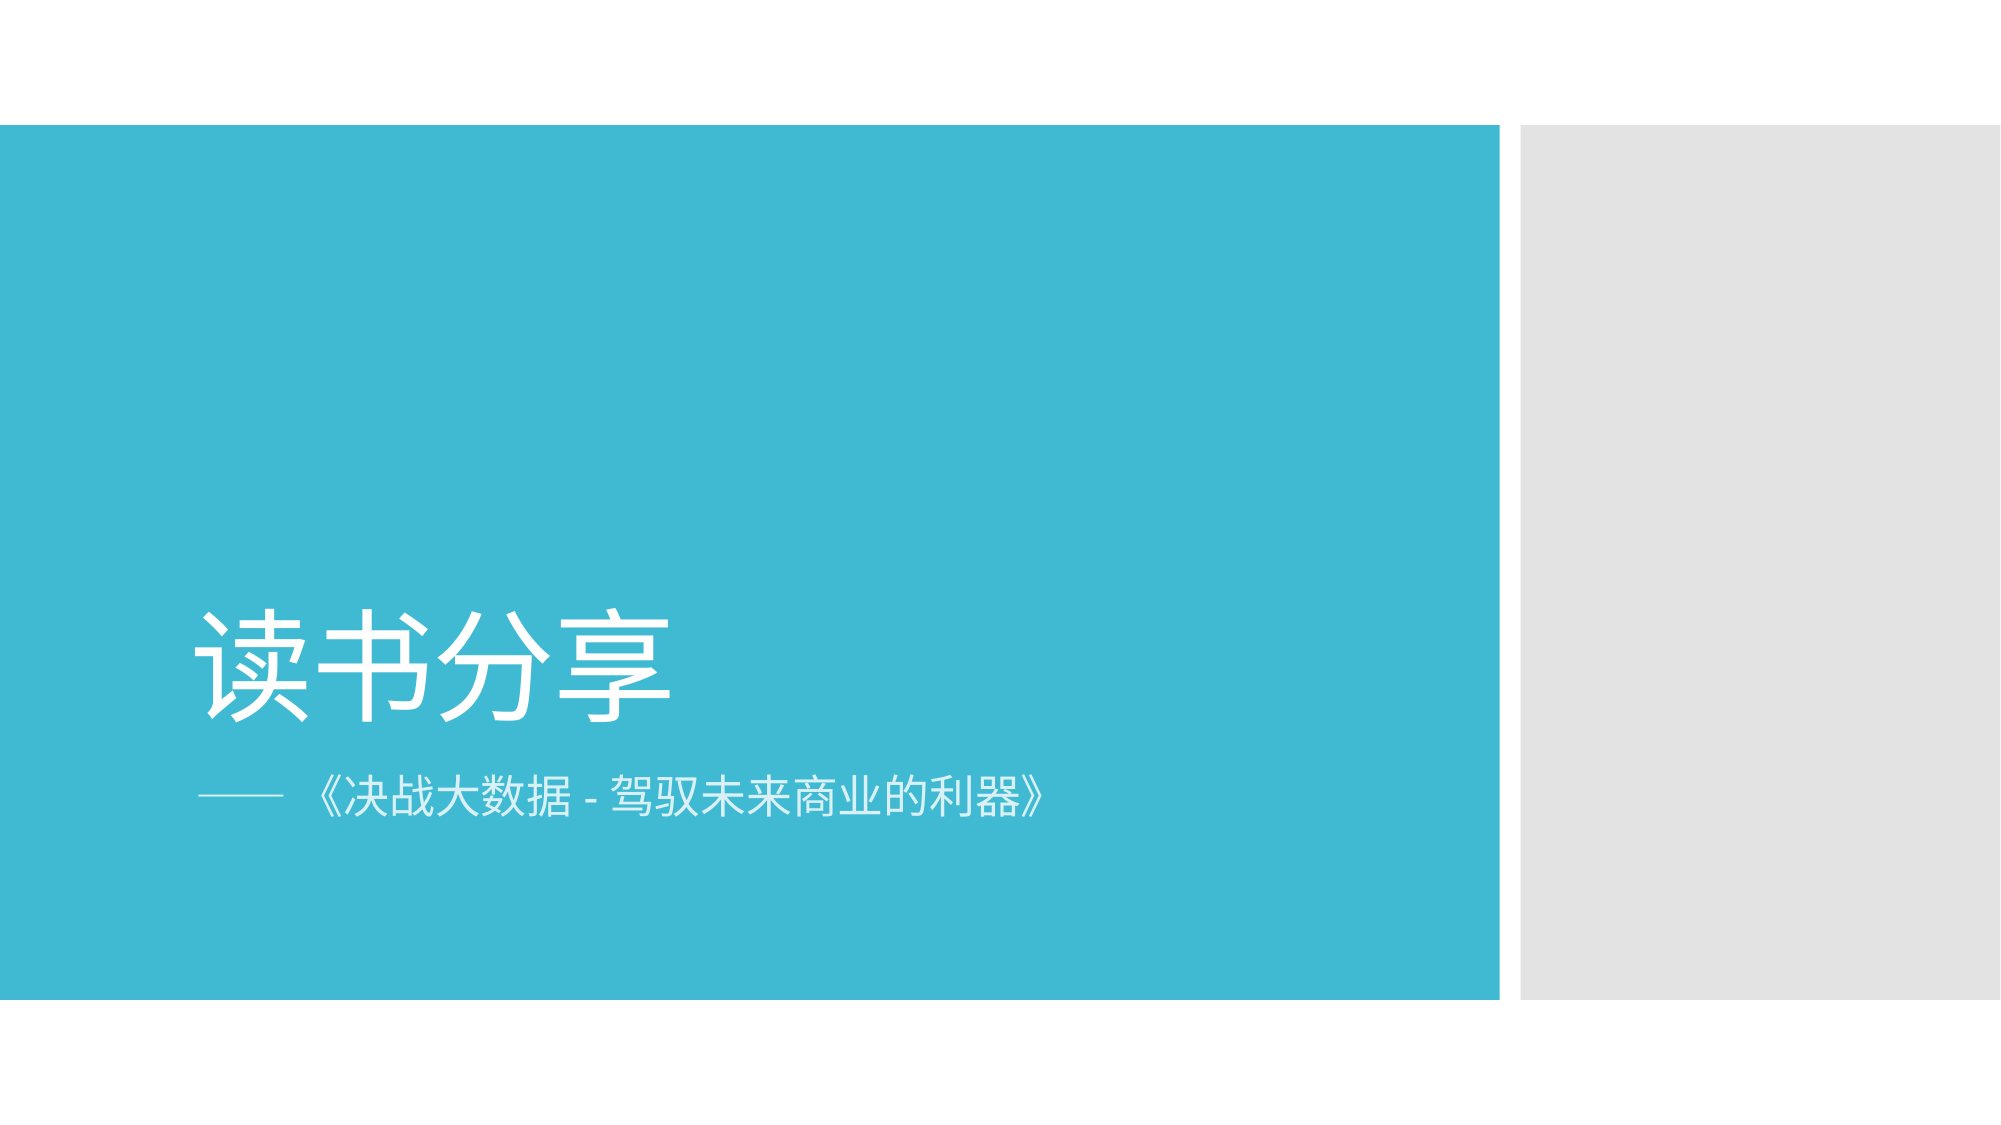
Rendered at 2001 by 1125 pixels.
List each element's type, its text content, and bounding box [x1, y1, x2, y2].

subtitle ——《决战大数据-驾驭未来商业的利器》 [180, 766, 1381, 917]
title 读书分享 [175, 213, 1376, 747]
